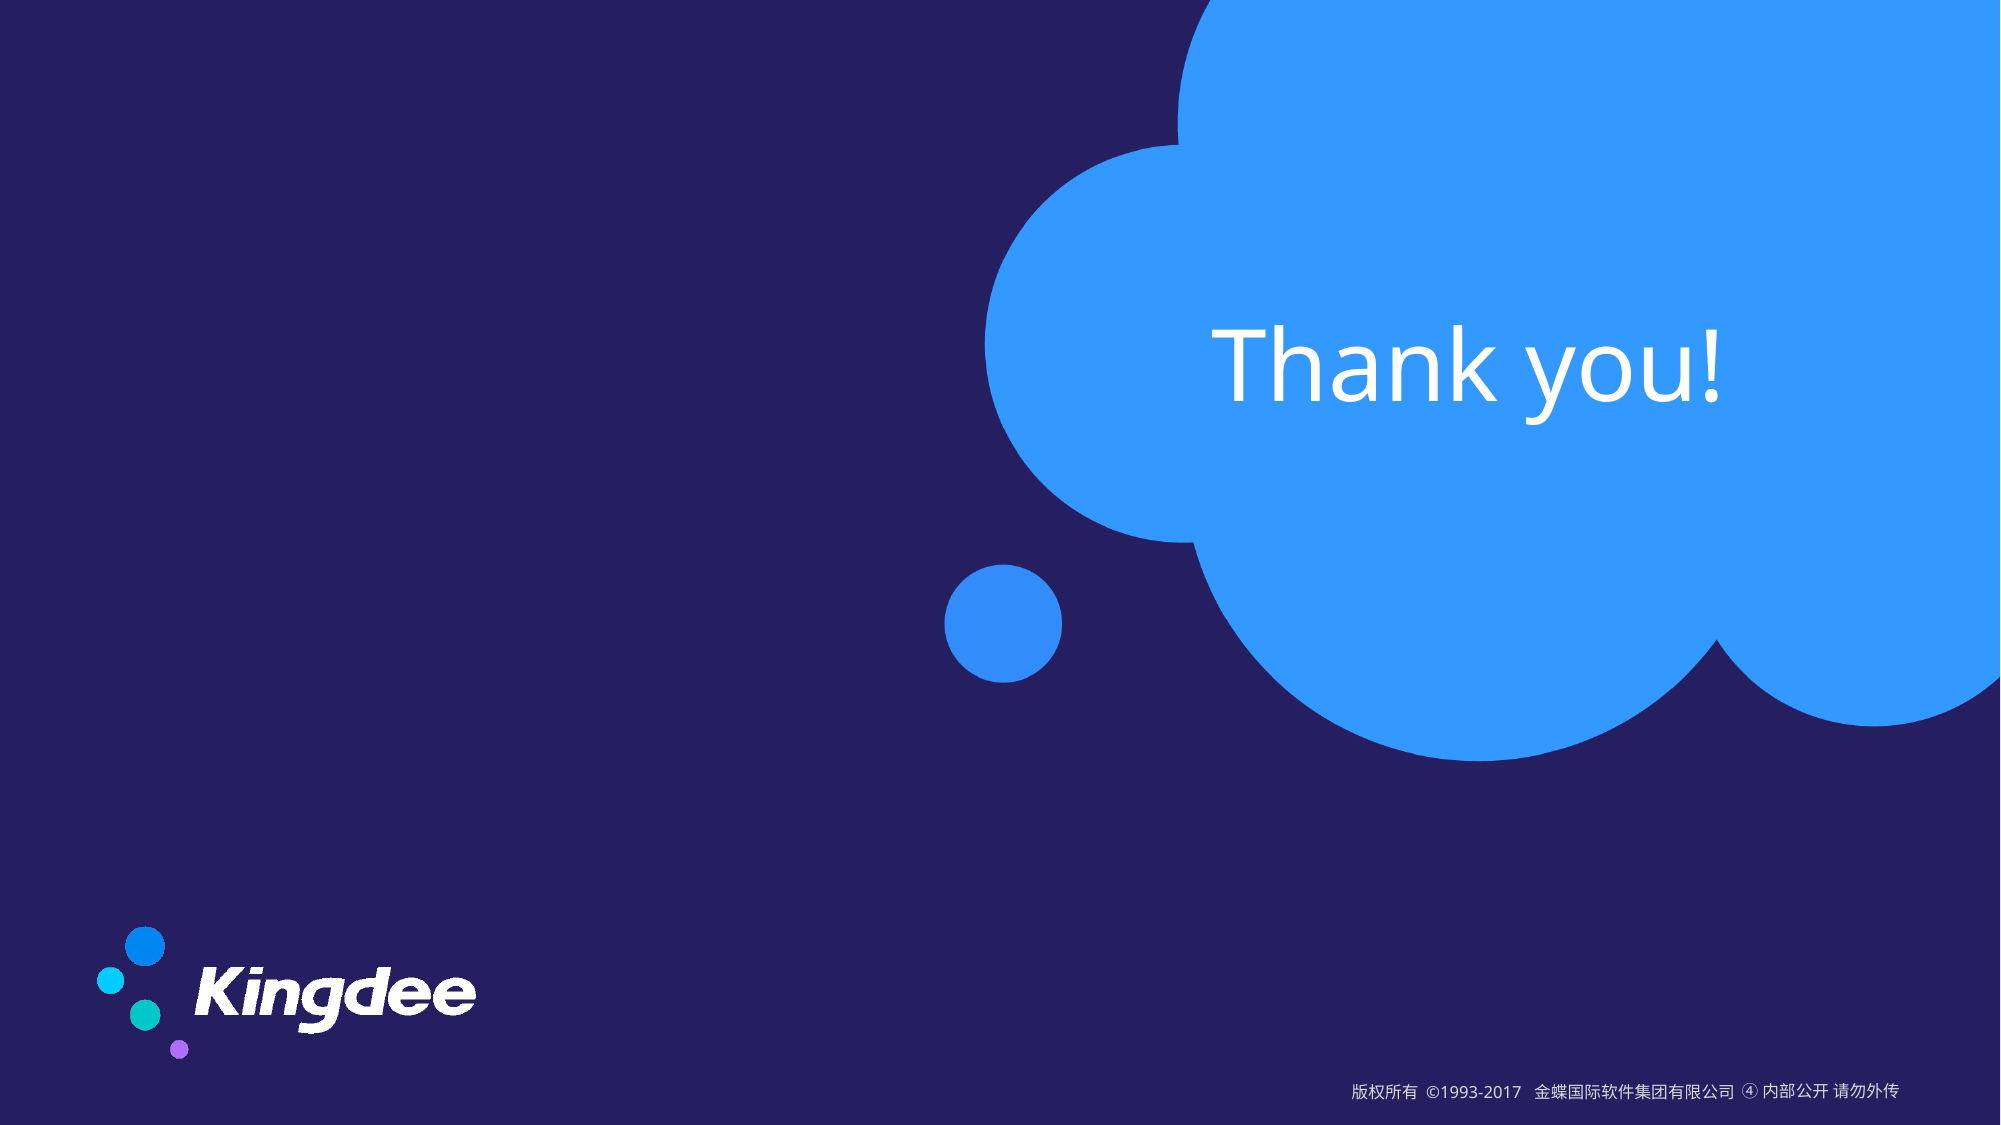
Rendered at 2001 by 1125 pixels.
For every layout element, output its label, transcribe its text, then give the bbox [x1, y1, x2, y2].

picture [0, 0, 2001, 1125]
text_box Thank you! [1196, 294, 1741, 429]
